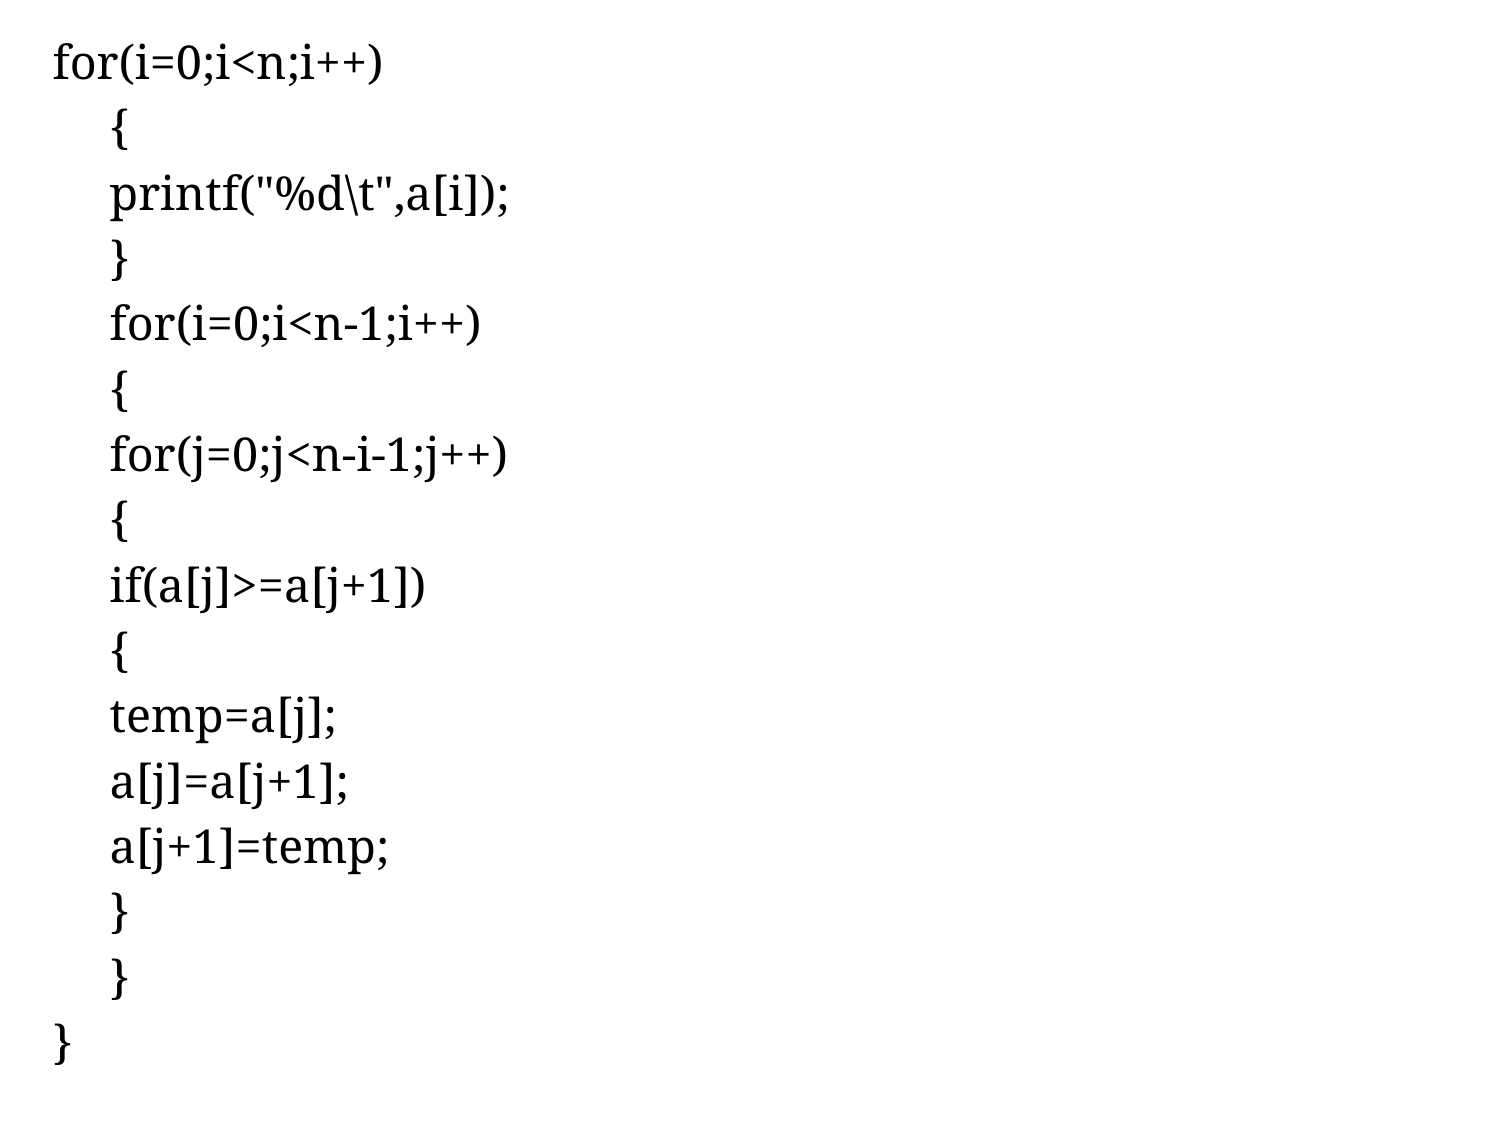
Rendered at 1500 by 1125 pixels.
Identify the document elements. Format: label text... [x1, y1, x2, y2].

list for(i=0;i<n;i++) { printf("%d\t",a[i]); } for(i=0;i<n-1;i++) { for(j=0;j<n-i-1;j++) { if(a[j]>=a[j+1]) { temp=a[j]; a[j]=a[j+1]; a[j+1]=temp; } } } [37, 24, 1425, 1100]
